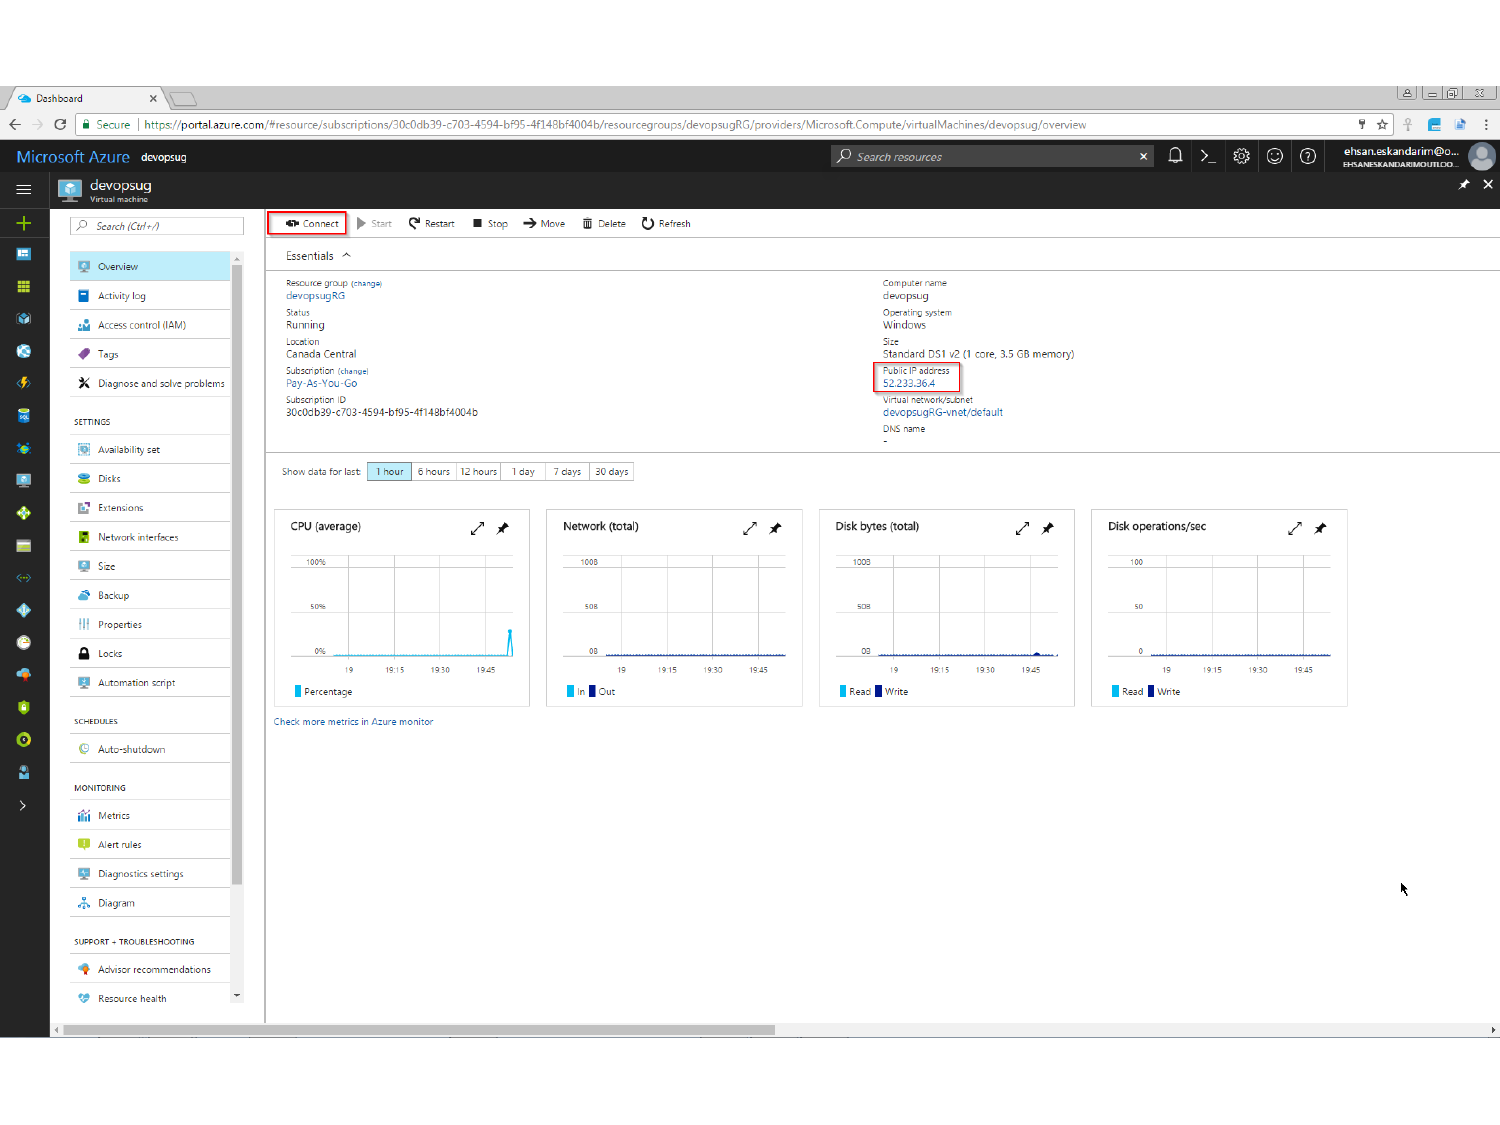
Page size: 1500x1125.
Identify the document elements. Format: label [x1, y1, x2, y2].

picture [0, 86, 1500, 1039]
